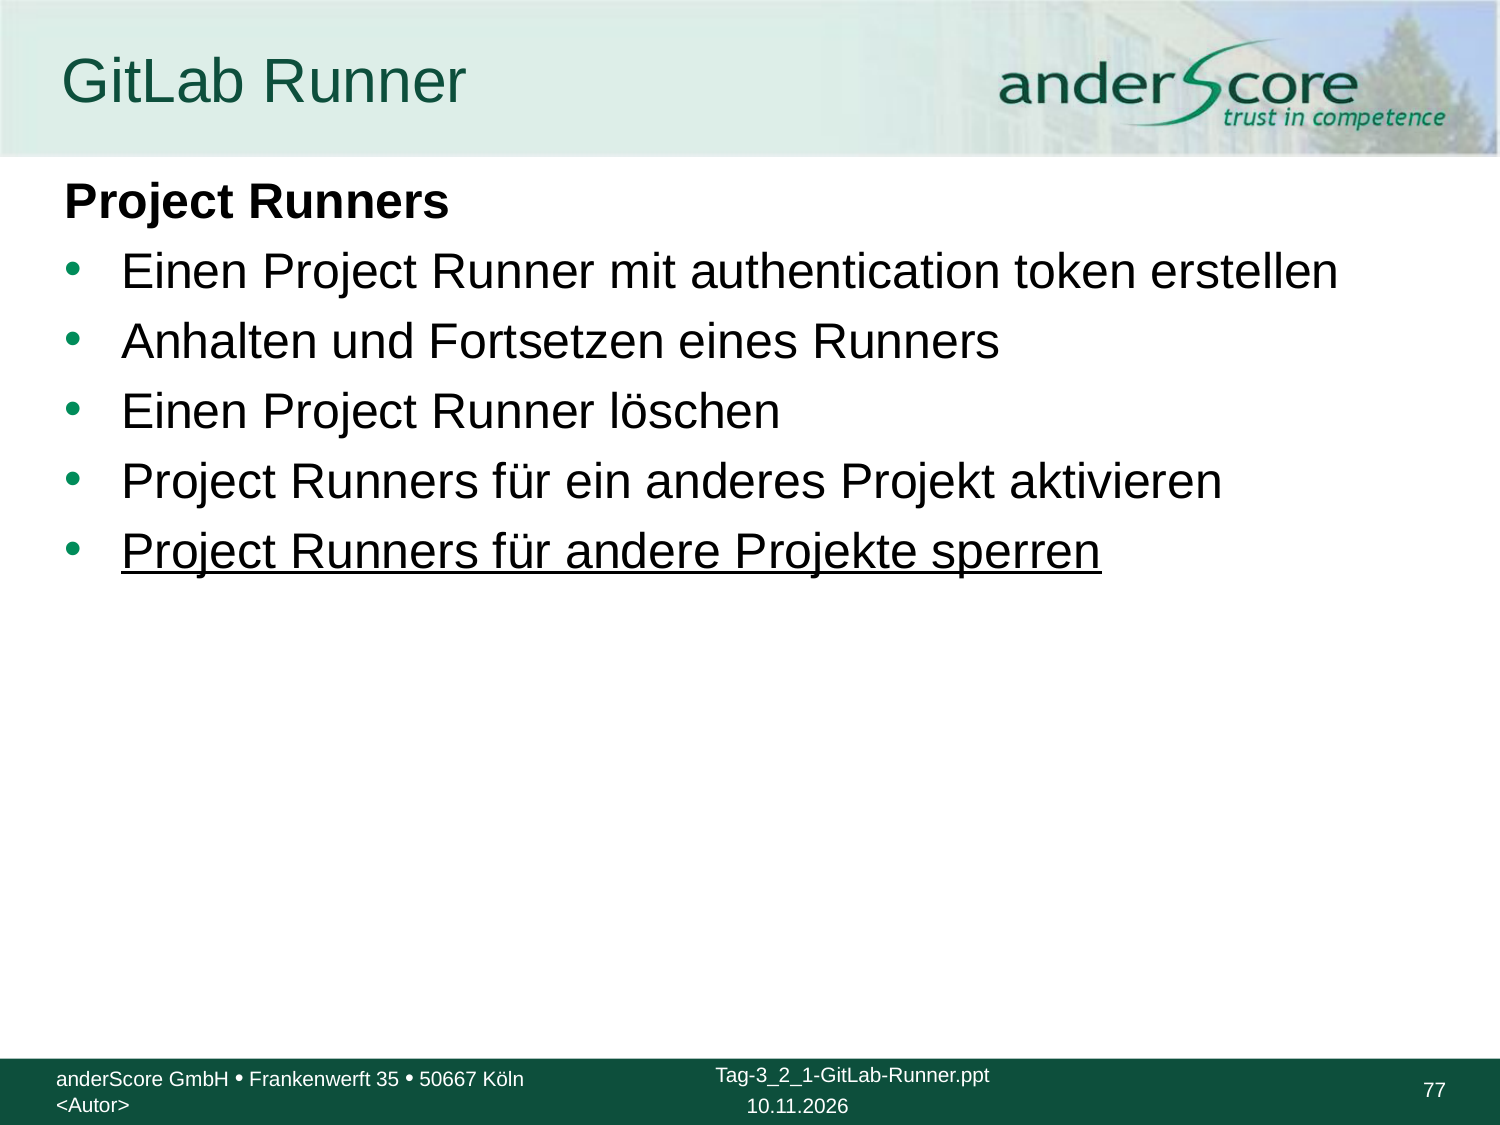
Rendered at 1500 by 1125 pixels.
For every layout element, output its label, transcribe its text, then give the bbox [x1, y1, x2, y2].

title GitLab Runner [46, 24, 959, 141]
list Project Runners Einen Project Runner mit authentication token erstellen Anhalten und Fortsetzen eines Runners Einen Project Runner löschen Project Runners für ein anderes Projekt aktivieren Project Runners für andere Projekte sperren [49, 160, 1447, 1047]
picture [0, 0, 1500, 157]
